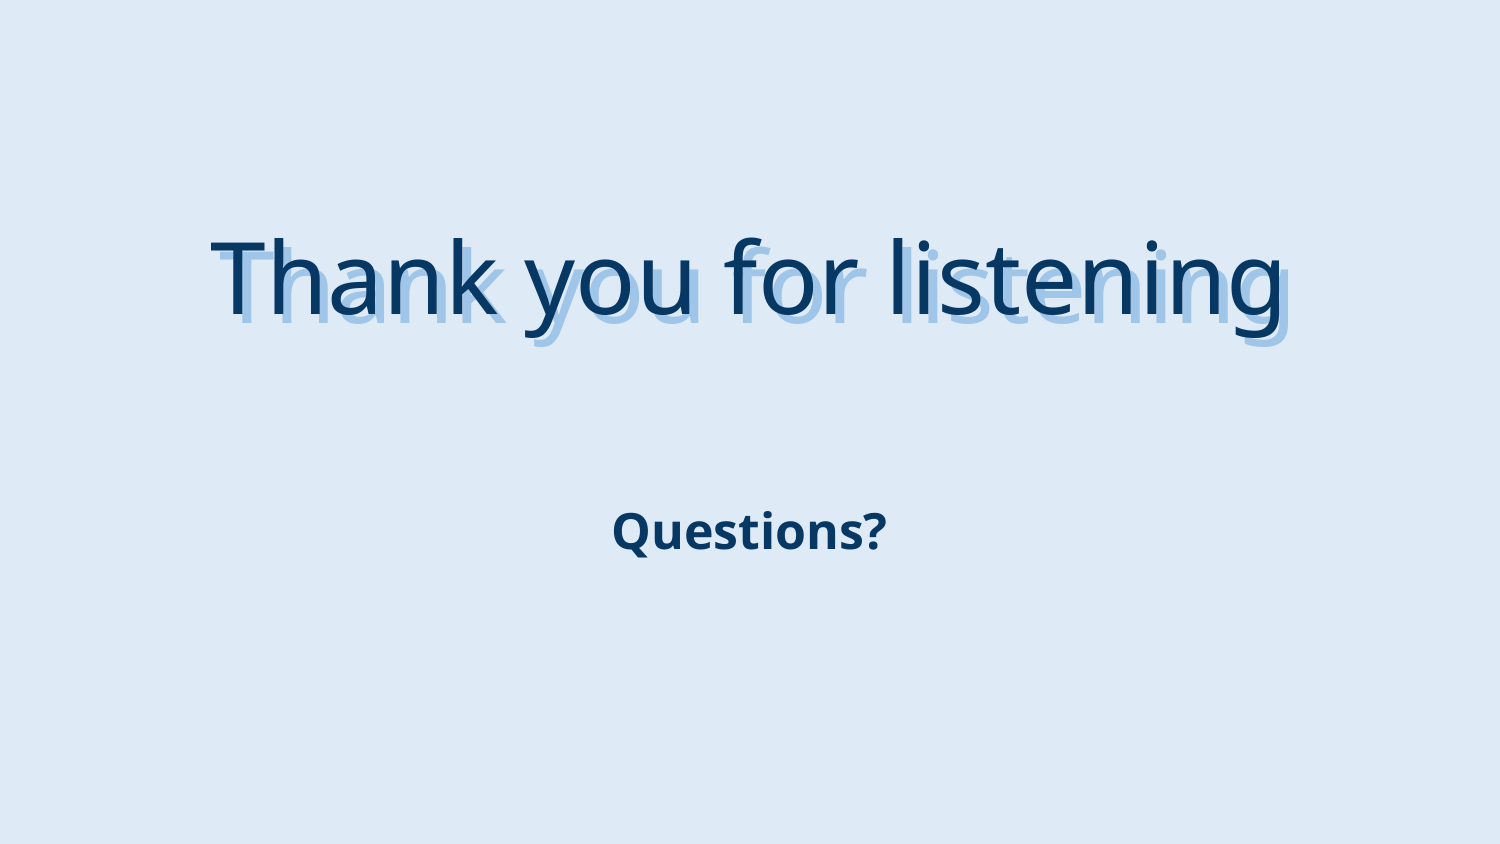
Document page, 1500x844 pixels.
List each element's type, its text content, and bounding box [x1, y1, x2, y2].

text_box Questions? [51, 464, 1449, 595]
text_box Thank you for listening [59, 167, 1458, 400]
text_box Thank you for listening [51, 158, 1449, 391]
